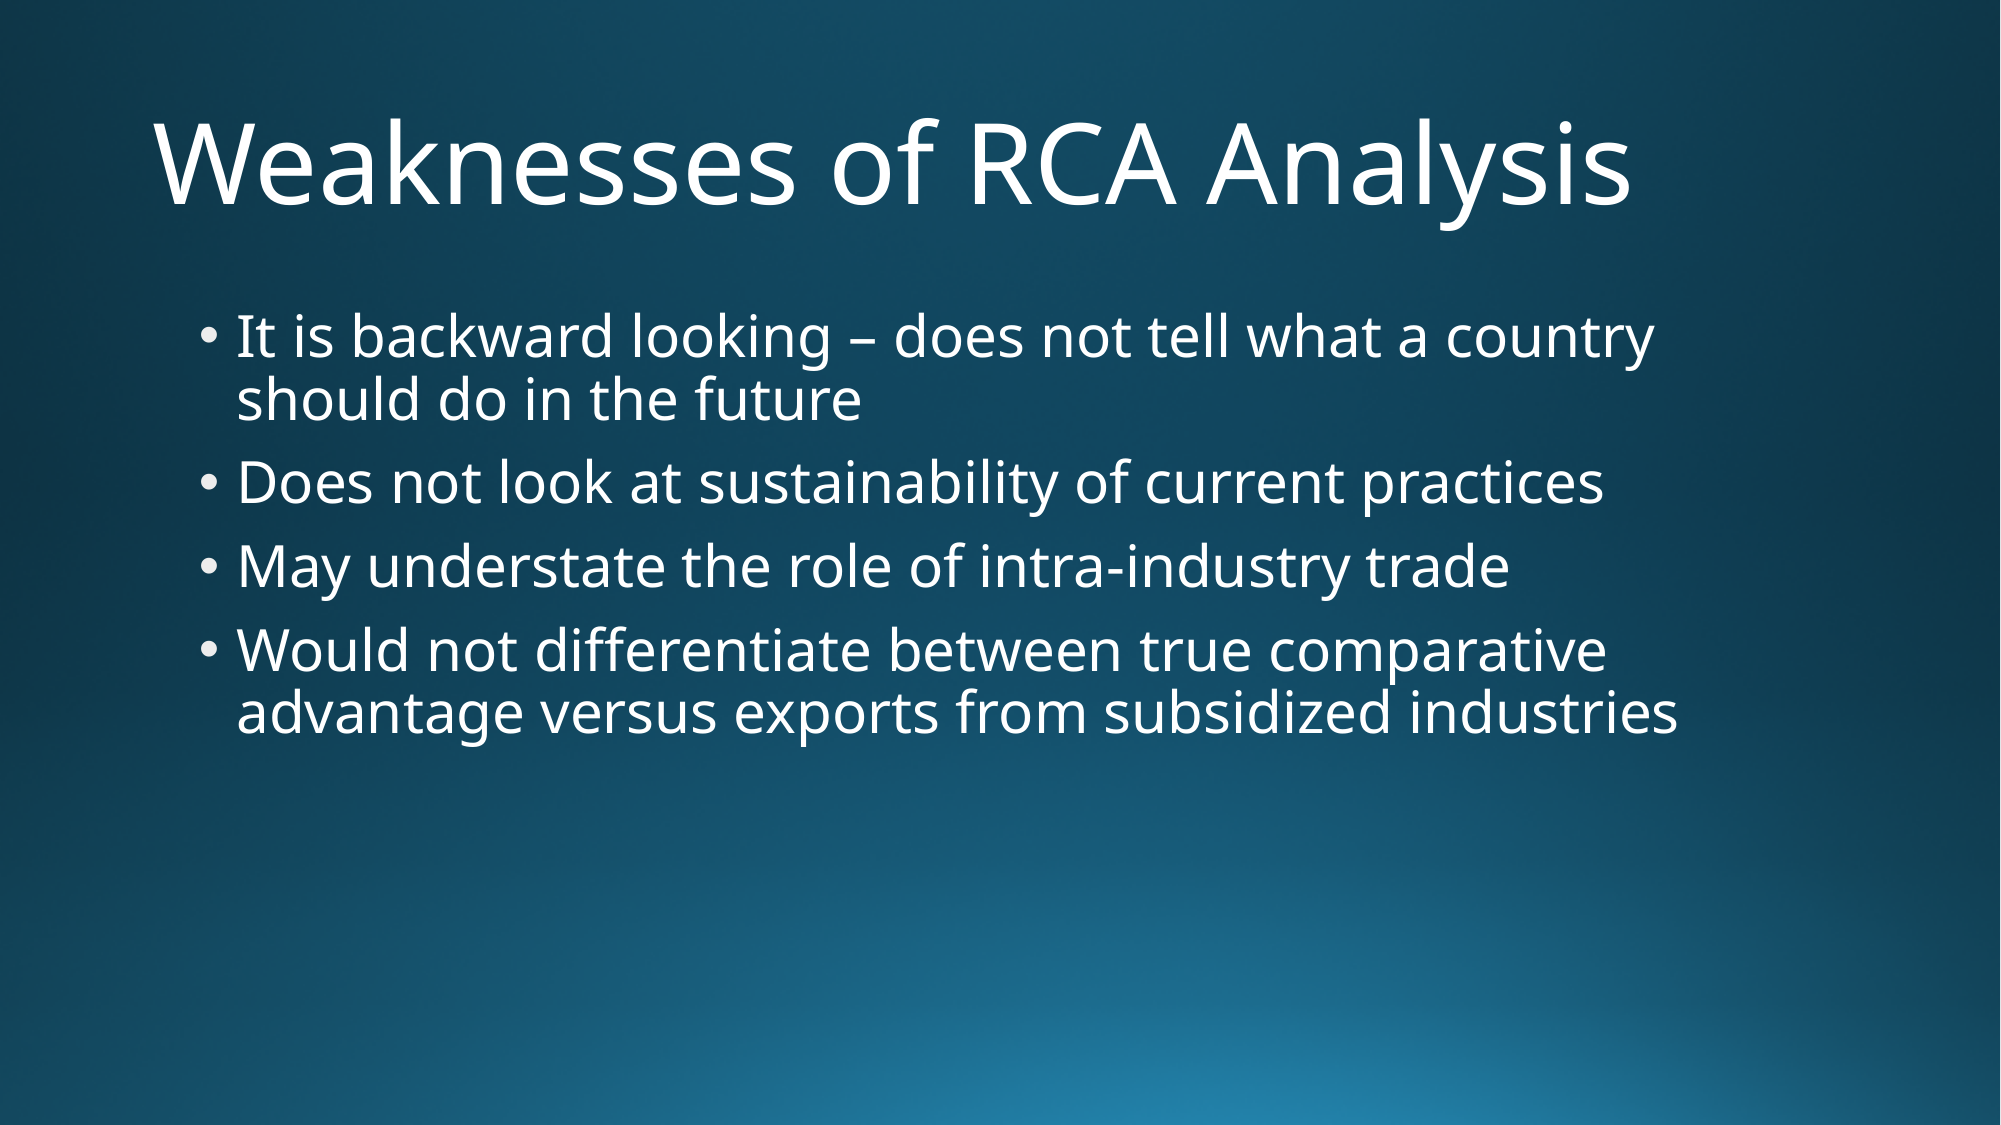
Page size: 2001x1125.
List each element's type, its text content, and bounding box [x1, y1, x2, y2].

list It is backward looking – does not tell what a country should do in the future Does not look at sustainability of current practices May understate the role of intra-industry trade Would not differentiate between true comparative advantage versus exports from subsidized industries [183, 299, 1863, 1014]
picture [0, 0, 2001, 1125]
title Weaknesses of RCA Analysis [137, 59, 1863, 278]
